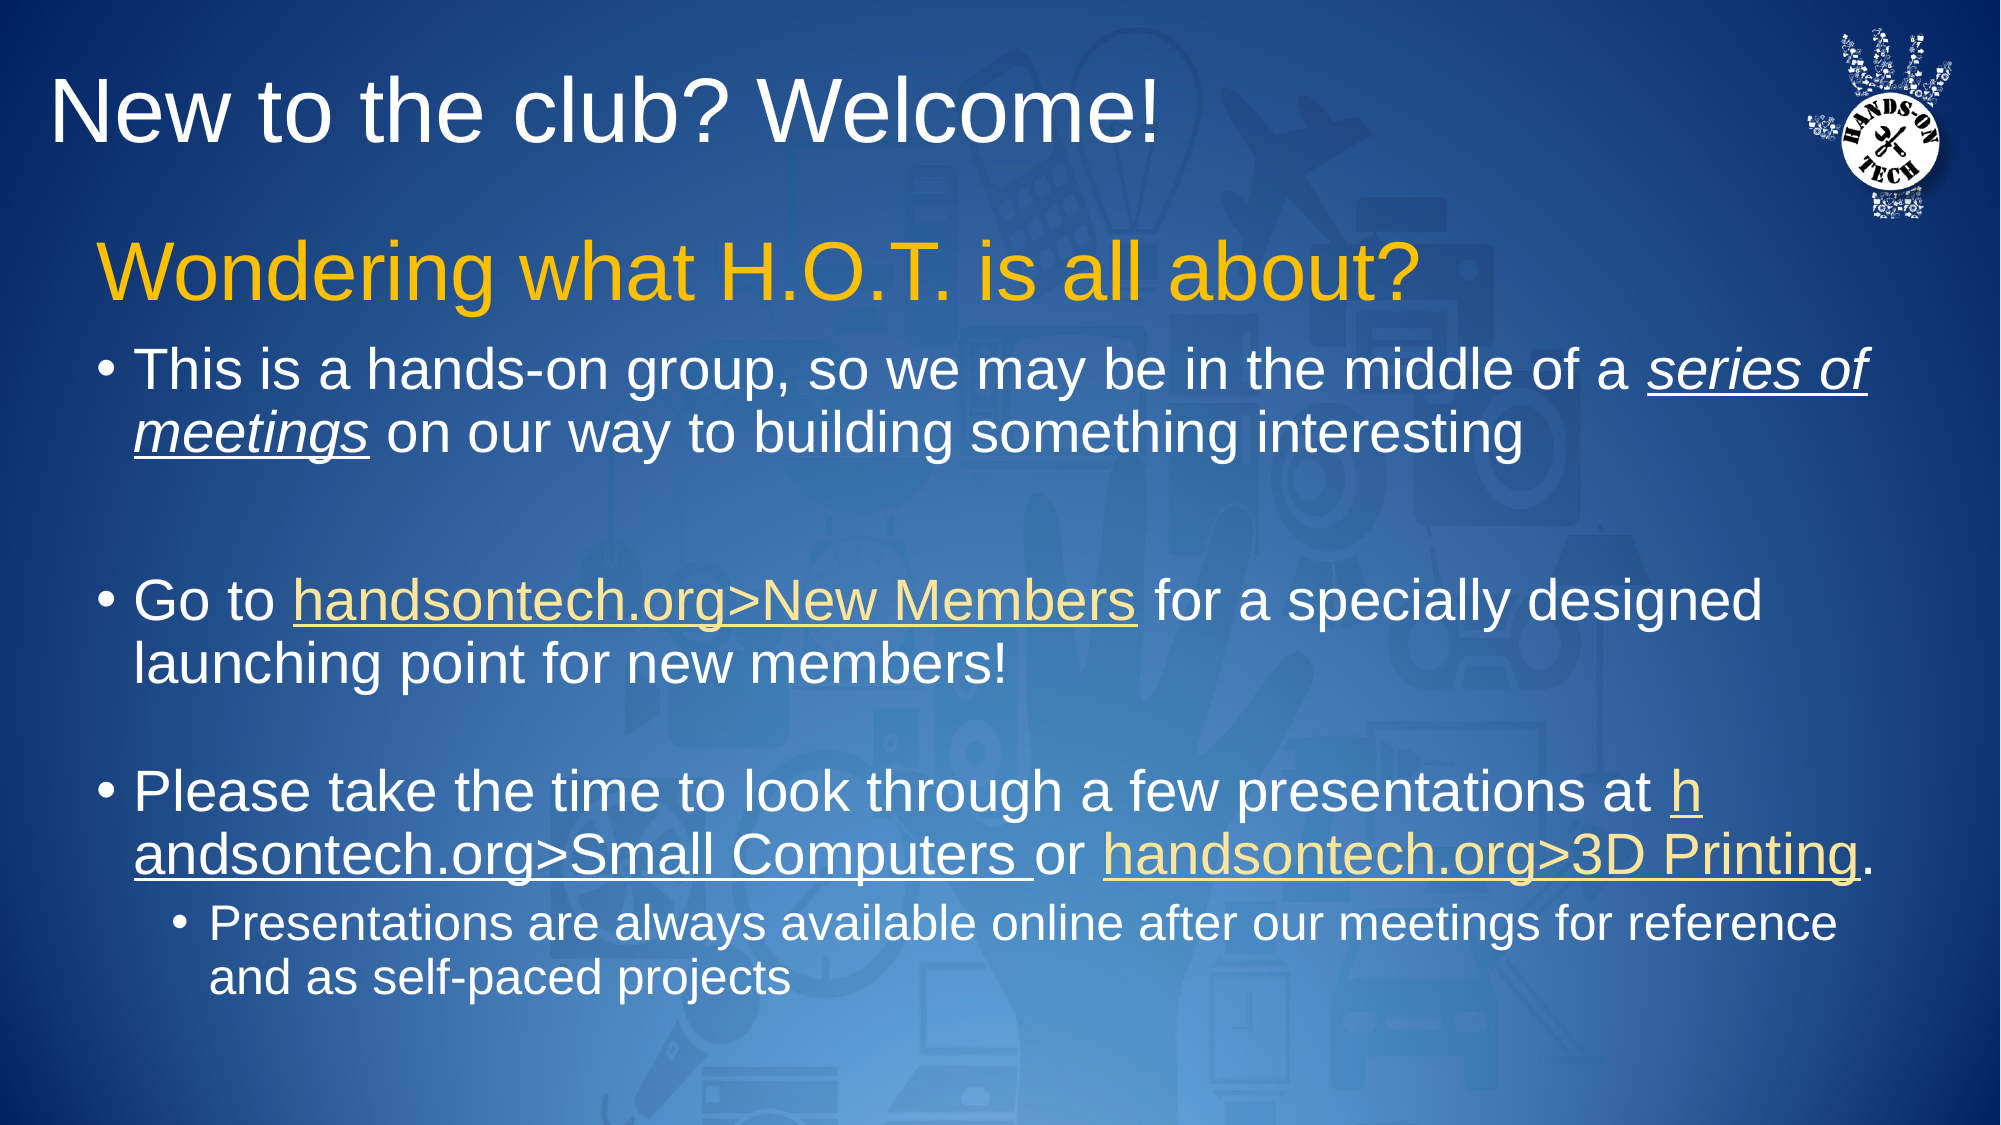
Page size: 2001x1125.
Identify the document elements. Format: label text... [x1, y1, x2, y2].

list Wondering what H.O.T. is all about? This is a hands-on group, so we may be in the middle of a series of meetings on our way to building something interesting Go to handsontech.org>New Members for a specially designed launching point for new members! Please take the time to look through a few presentations at handsontech.org>Small Computers or handsontech.org>3D Printing. Presentations are always available online after our meetings for reference and as self-paced projects [81, 221, 1919, 936]
title New to the club? Welcome! [33, 3, 1795, 222]
picture [0, 0, 2001, 1125]
